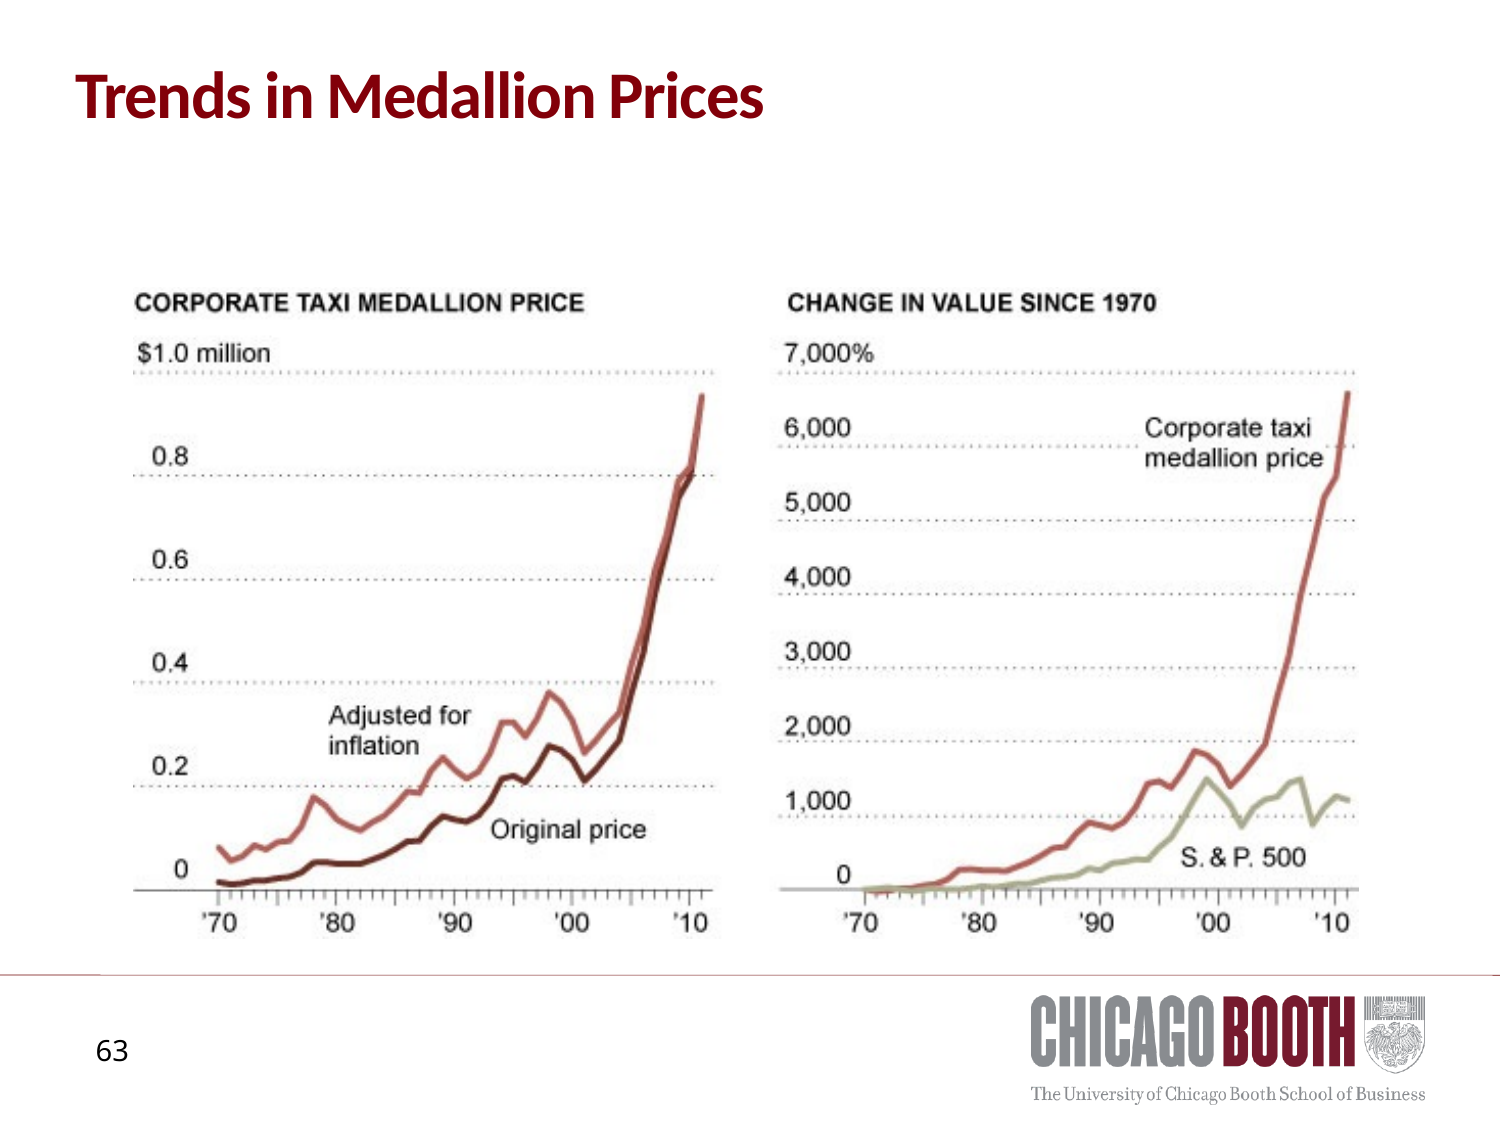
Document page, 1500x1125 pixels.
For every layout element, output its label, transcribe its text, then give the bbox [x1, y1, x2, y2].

picture [1031, 995, 1425, 1105]
picture [133, 287, 1360, 939]
title Trends in Medallion Prices [74, 43, 1426, 134]
